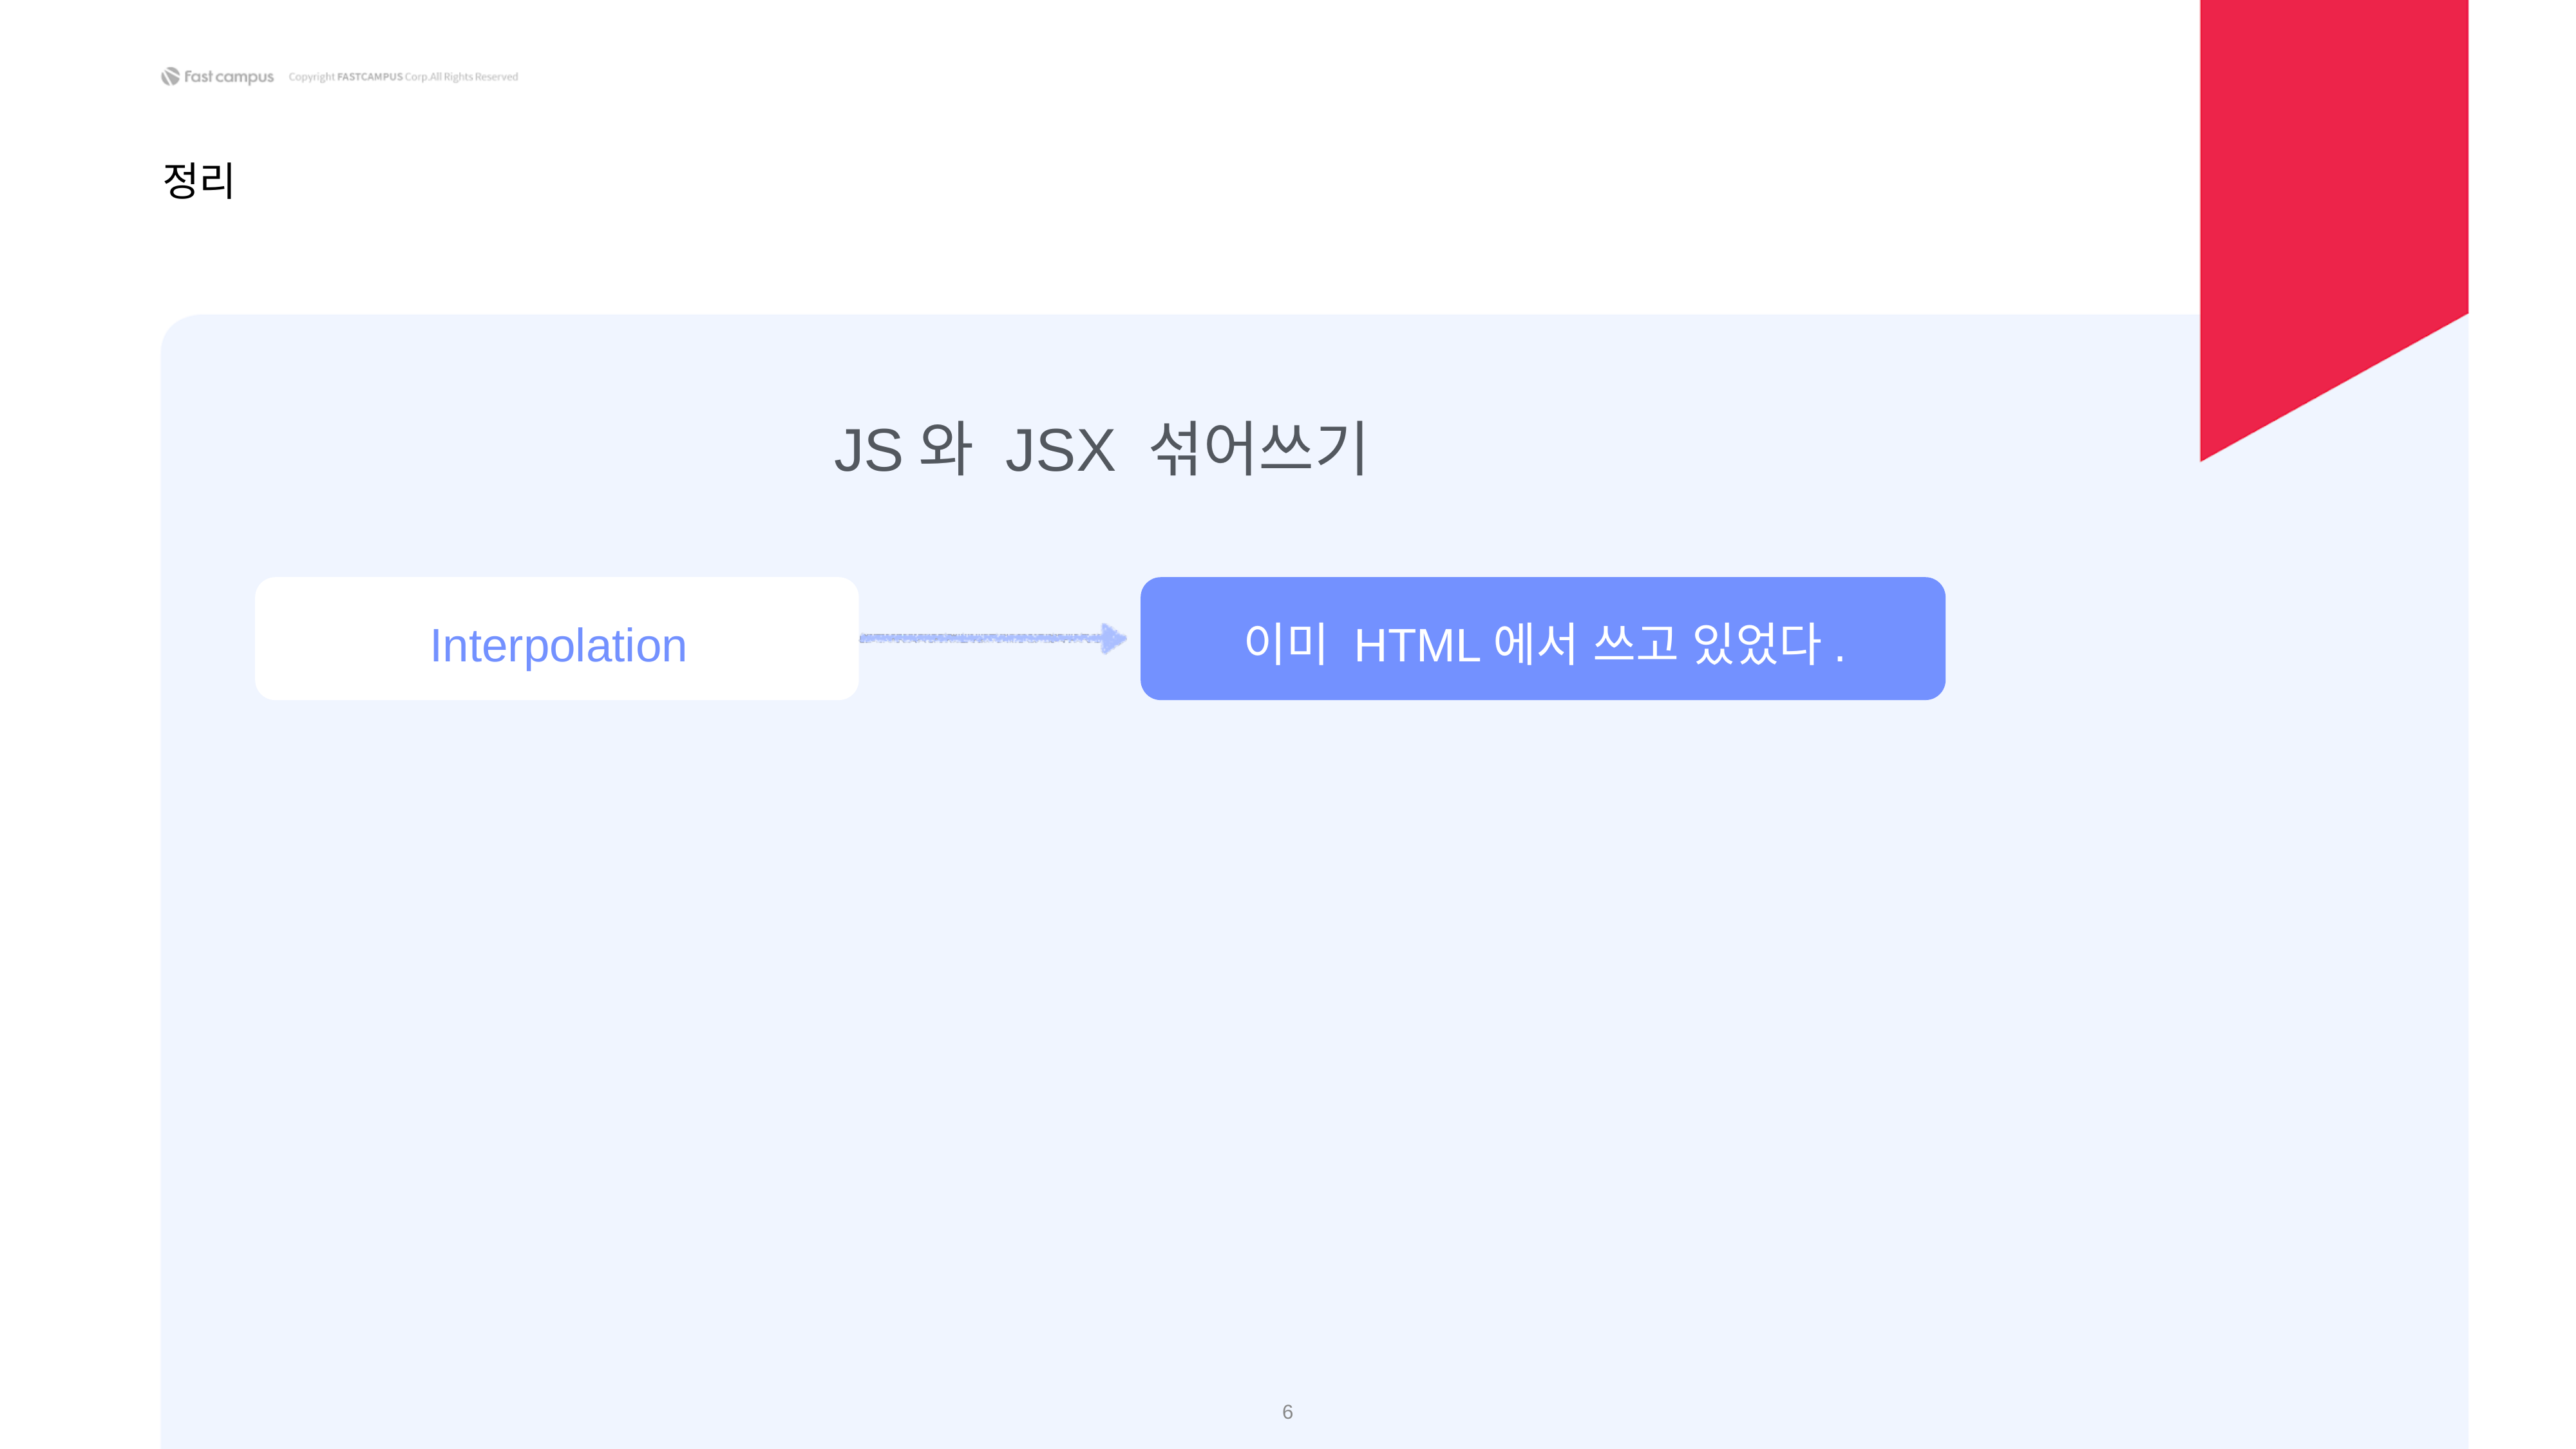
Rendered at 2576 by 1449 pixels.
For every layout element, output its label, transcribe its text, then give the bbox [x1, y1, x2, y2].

slide_number ‹#› [998, 1372, 1578, 1449]
text_box 정리 [160, 154, 631, 269]
text_box [255, 577, 859, 701]
picture [0, 0, 2576, 1449]
text_box 이미 HTML에서 쓰고 있었다. [1142, 613, 1948, 673]
text_box JS와 JSX 섞어쓰기 [254, 409, 1949, 486]
text_box [1141, 577, 1946, 701]
text_box Interpolation [257, 613, 861, 673]
